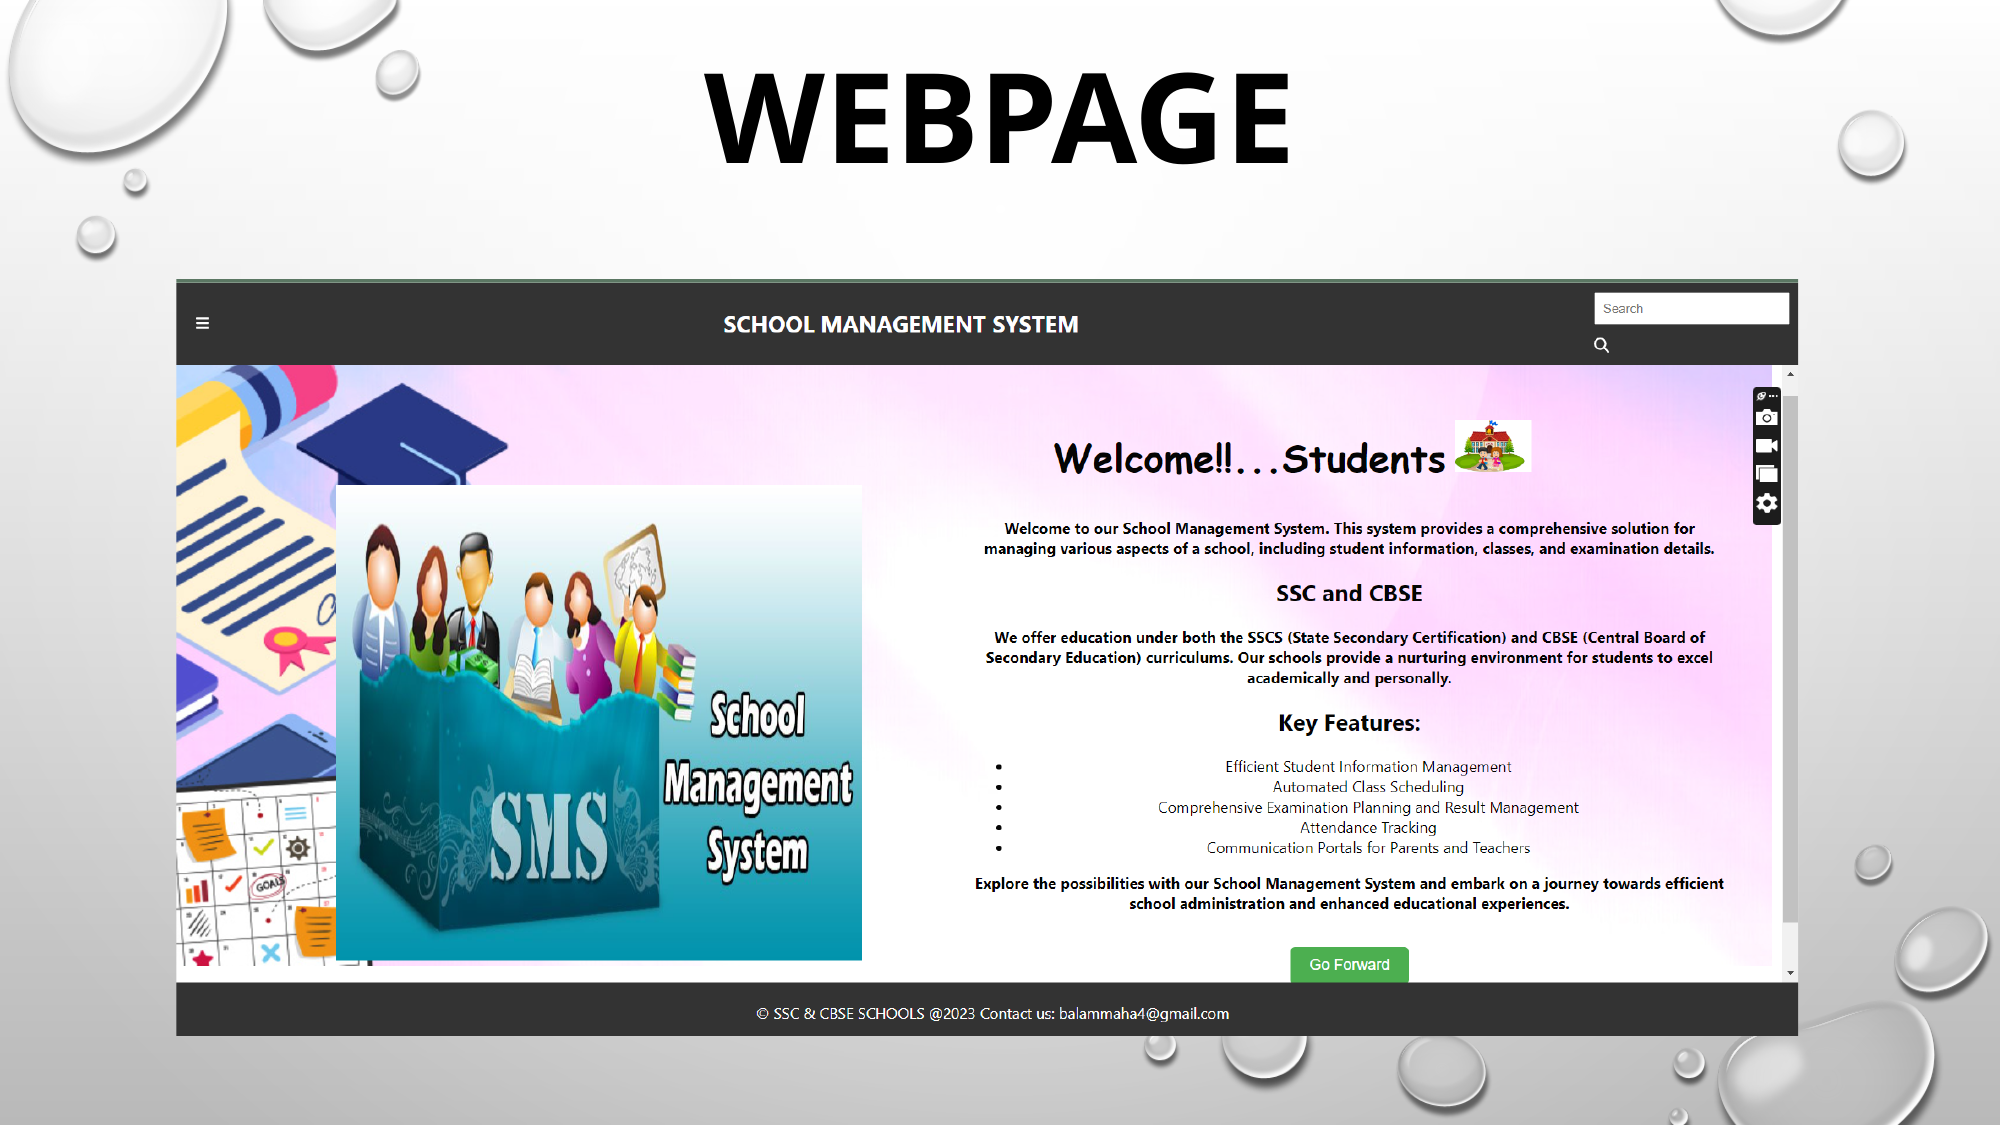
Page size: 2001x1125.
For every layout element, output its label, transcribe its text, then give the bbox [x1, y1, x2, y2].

picture [0, 0, 2000, 1125]
title webpage [149, 36, 1851, 211]
